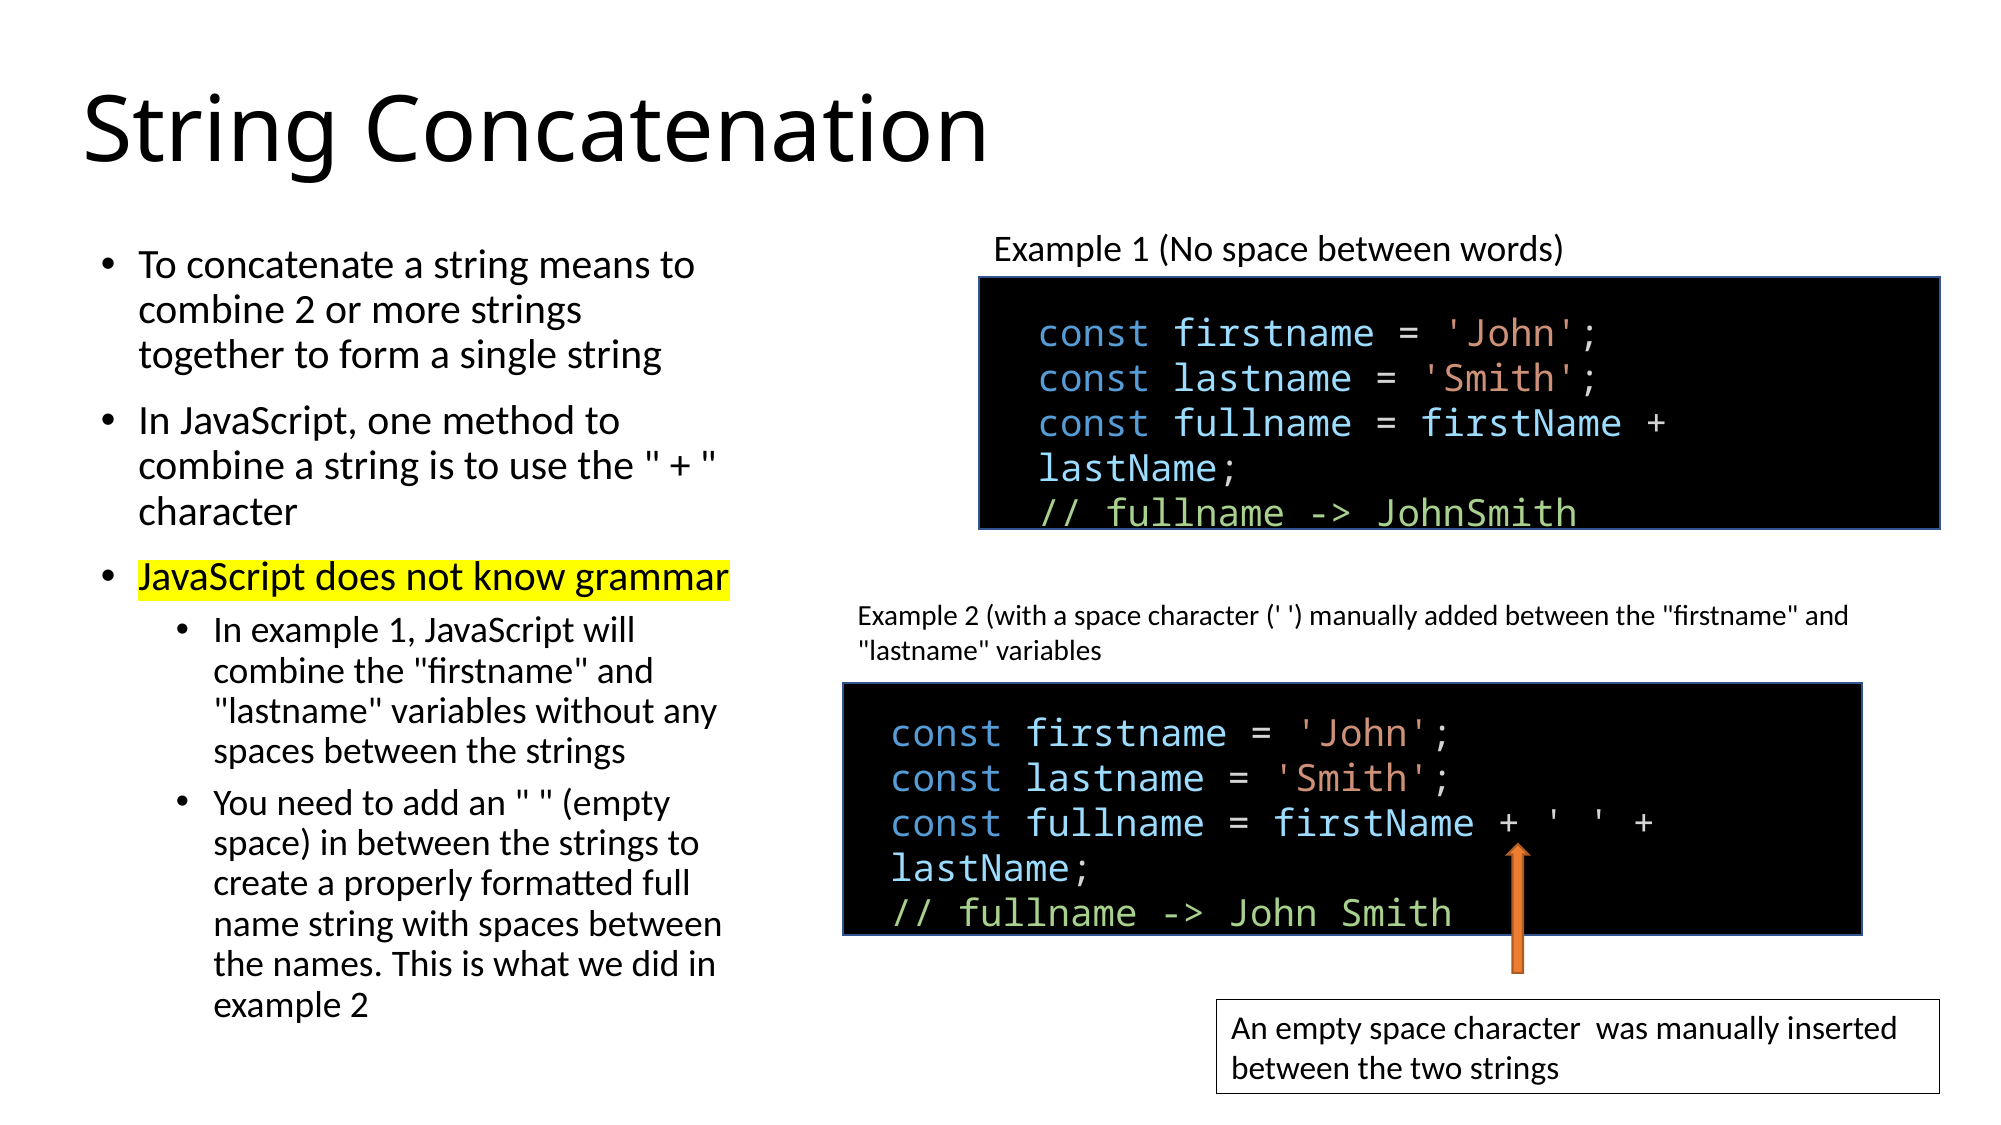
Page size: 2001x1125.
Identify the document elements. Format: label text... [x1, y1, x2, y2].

list To concatenate a string means to combine 2 or more strings together to form a single string In JavaScript, one method to combine a string is to use the " + " character JavaScript does not know grammar In example 1, JavaScript will combine the "firstname" and "lastname" variables without any spaces between the strings You need to add an " " (empty space) in between the strings to create a properly formatted full name string with spaces between the names. This is what we did in example 2 [85, 235, 753, 1064]
text_box Example 2 (with a space character (' ') manually added between the "firstname" and "lastname" variables [842, 589, 1989, 674]
title String Concatenation [67, 23, 1793, 241]
text_box [842, 682, 1863, 936]
text_box [1504, 842, 1531, 974]
text_box const firstname = 'John'; const lastname = 'Smith'; const fullname = firstName + lastName; // fullname -> JohnSmith [1022, 301, 1863, 542]
text_box [978, 276, 1941, 530]
text_box const firstname = 'John'; const lastname = 'Smith'; const fullname = firstName + ' ' + lastName; // fullname -> John Smith [875, 701, 1831, 942]
text_box An empty space character was manually inserted between the two strings [1216, 999, 1940, 1094]
text_box Example 1 (No space between words) [978, 216, 1648, 277]
